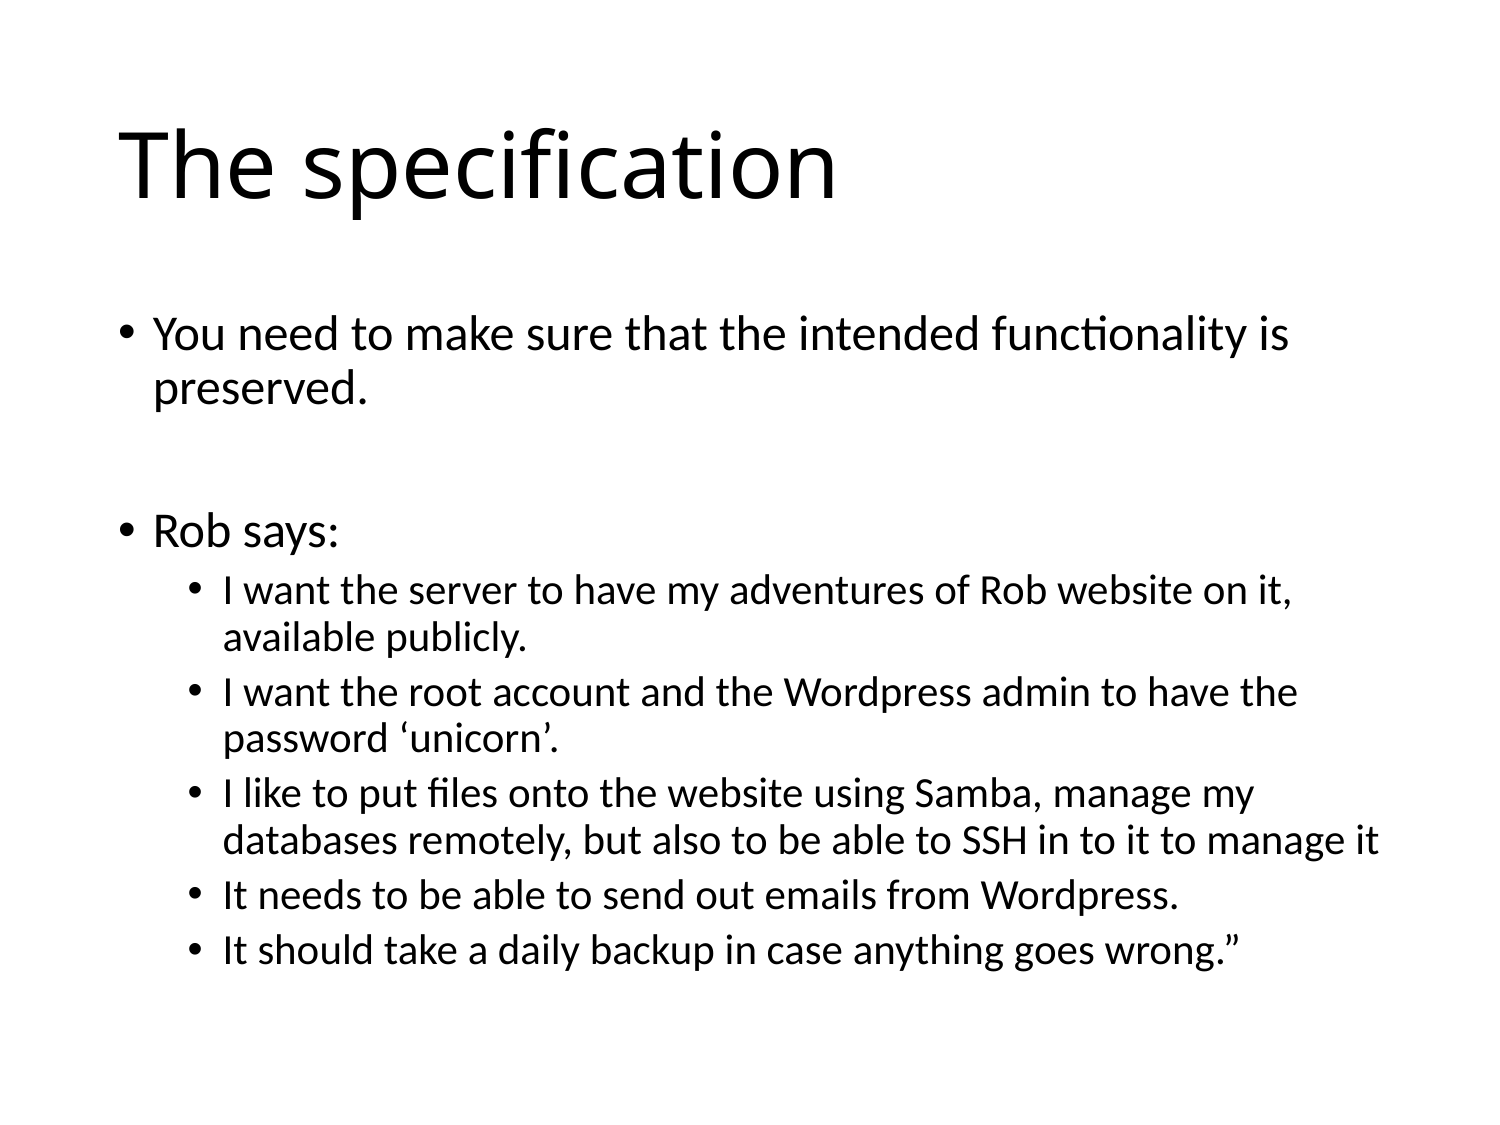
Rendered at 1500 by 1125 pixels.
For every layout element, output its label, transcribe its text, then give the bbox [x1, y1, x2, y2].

list You need to make sure that the intended functionality is preserved. Rob says: I want the server to have my adventures of Rob website on it, available publicly. I want the root account and the Wordpress admin to have the password ‘unicorn’. I like to put files onto the website using Samba, manage my databases remotely, but also to be able to SSH in to it to manage it It needs to be able to send out emails from Wordpress. It should take a daily backup in case anything goes wrong.” [103, 299, 1397, 1014]
title The specification [103, 59, 1397, 278]
